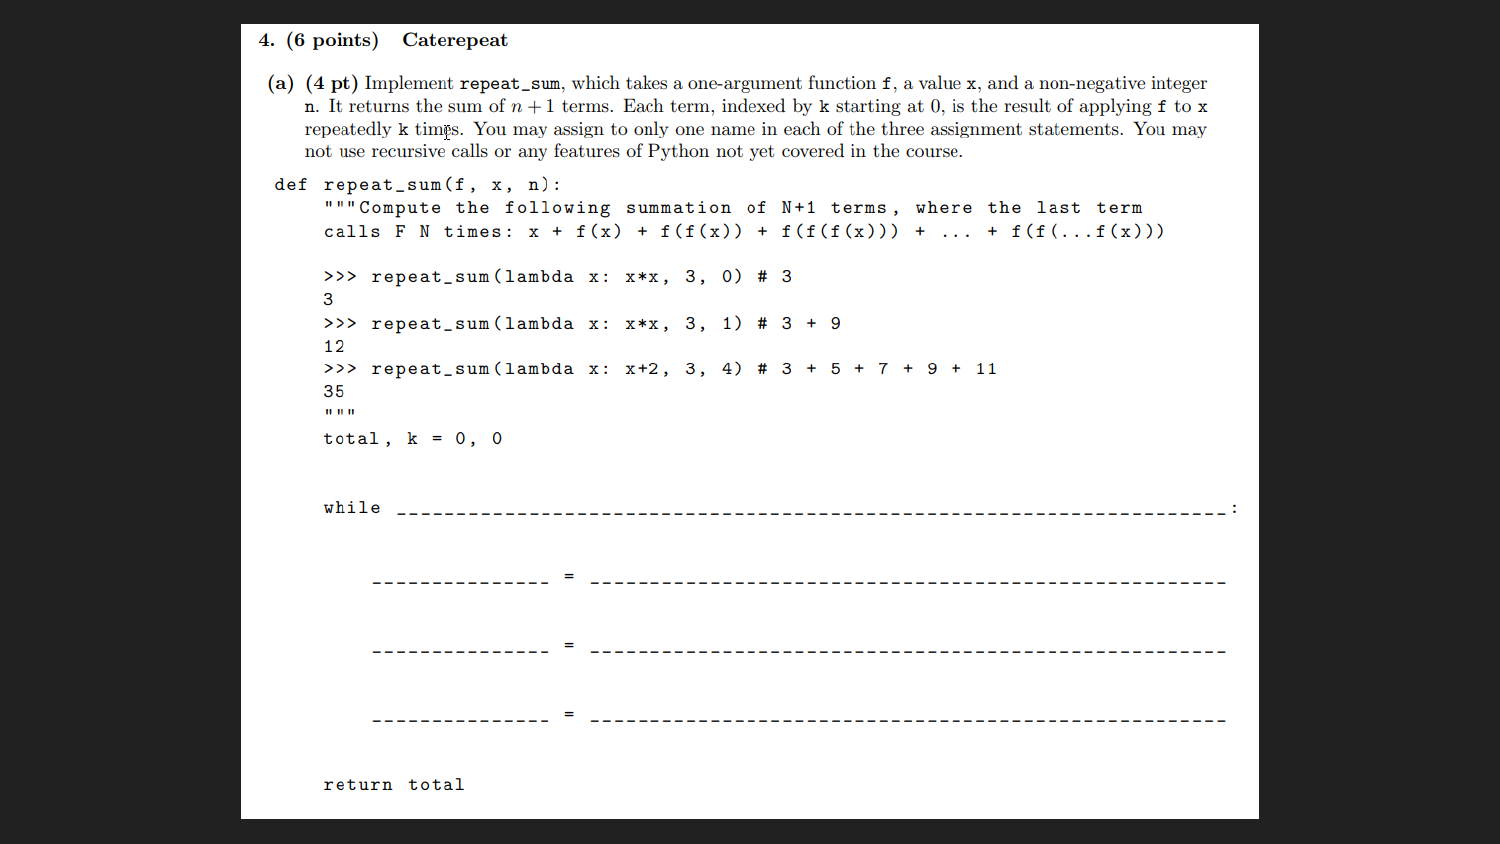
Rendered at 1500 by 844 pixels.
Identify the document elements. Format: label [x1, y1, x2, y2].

picture [240, 24, 1259, 819]
